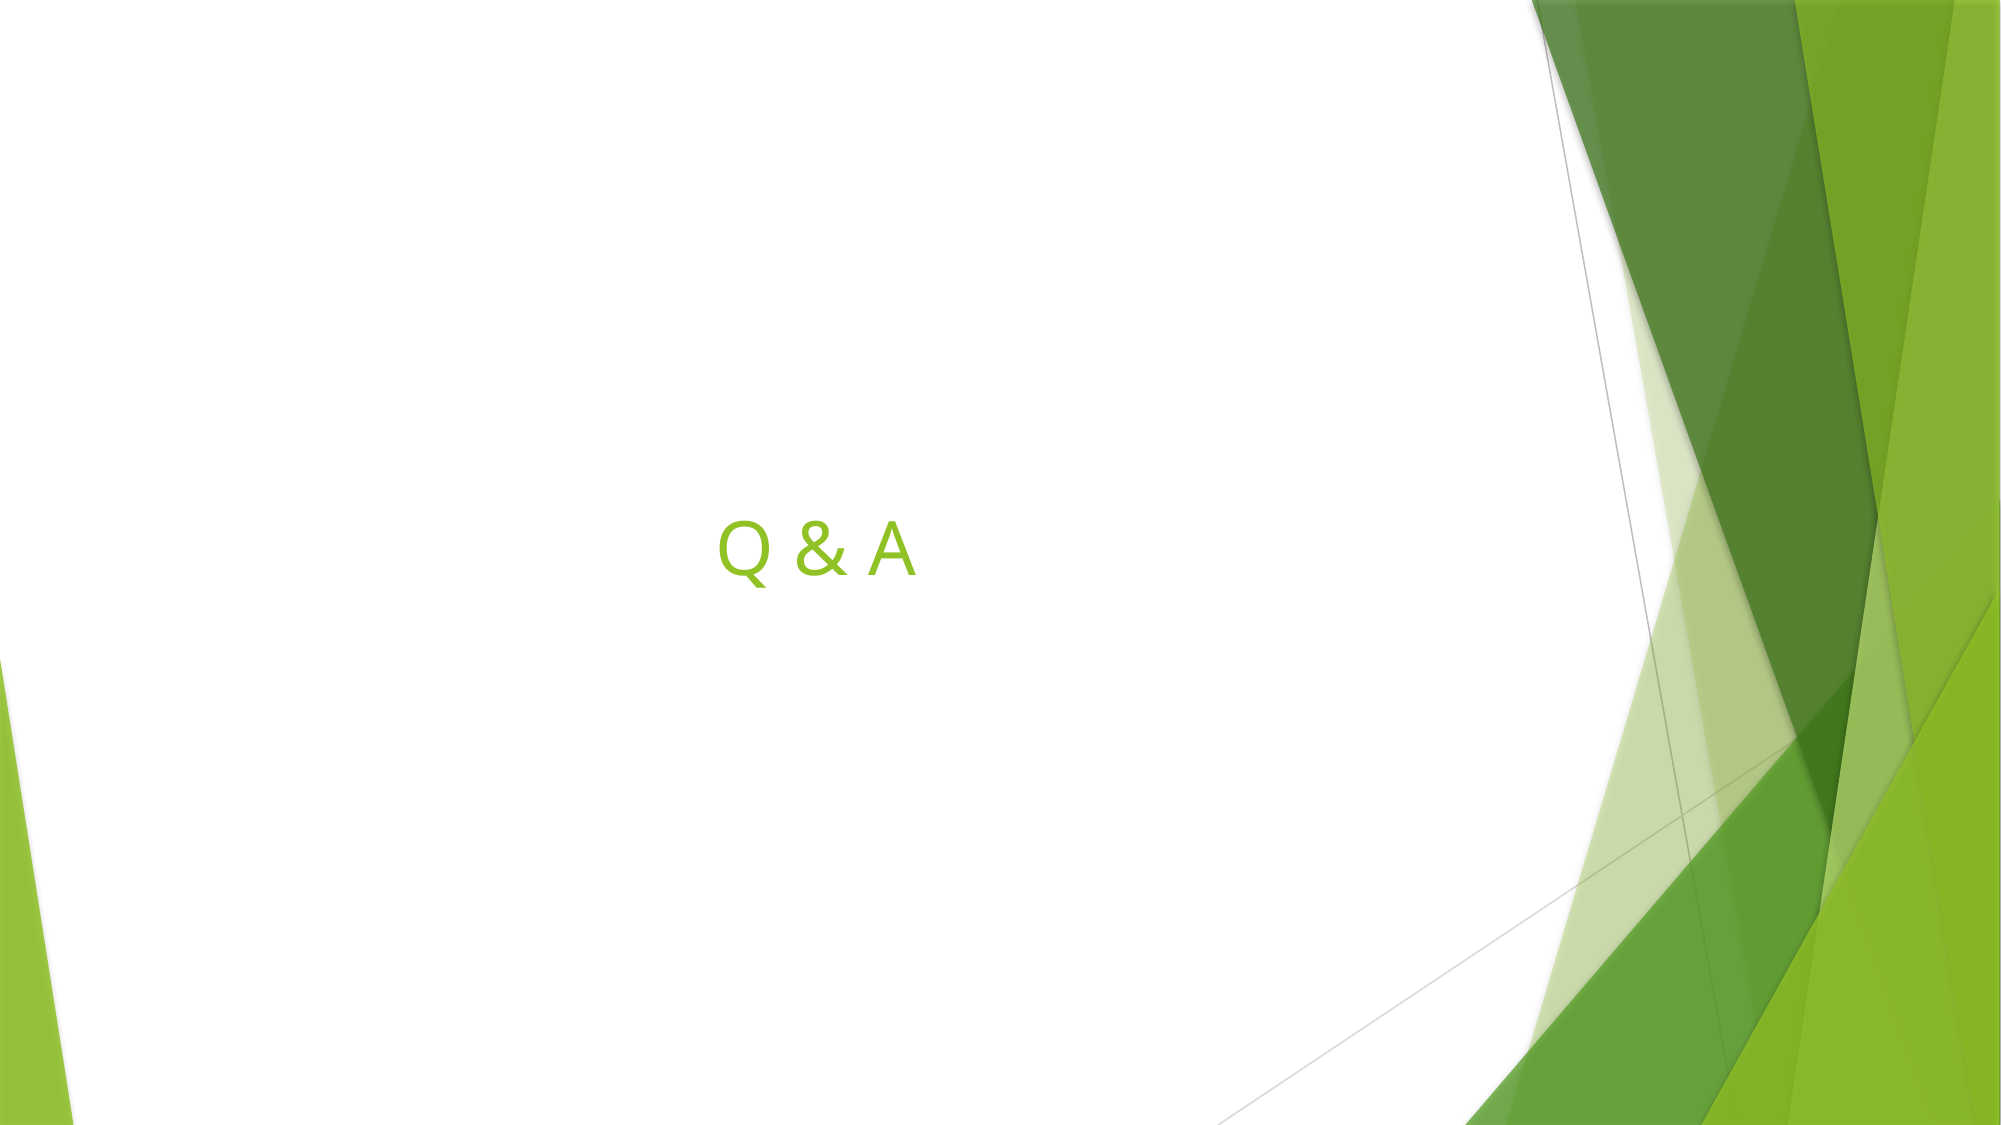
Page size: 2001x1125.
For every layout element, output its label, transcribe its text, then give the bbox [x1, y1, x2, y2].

title Q & A [111, 99, 1522, 991]
